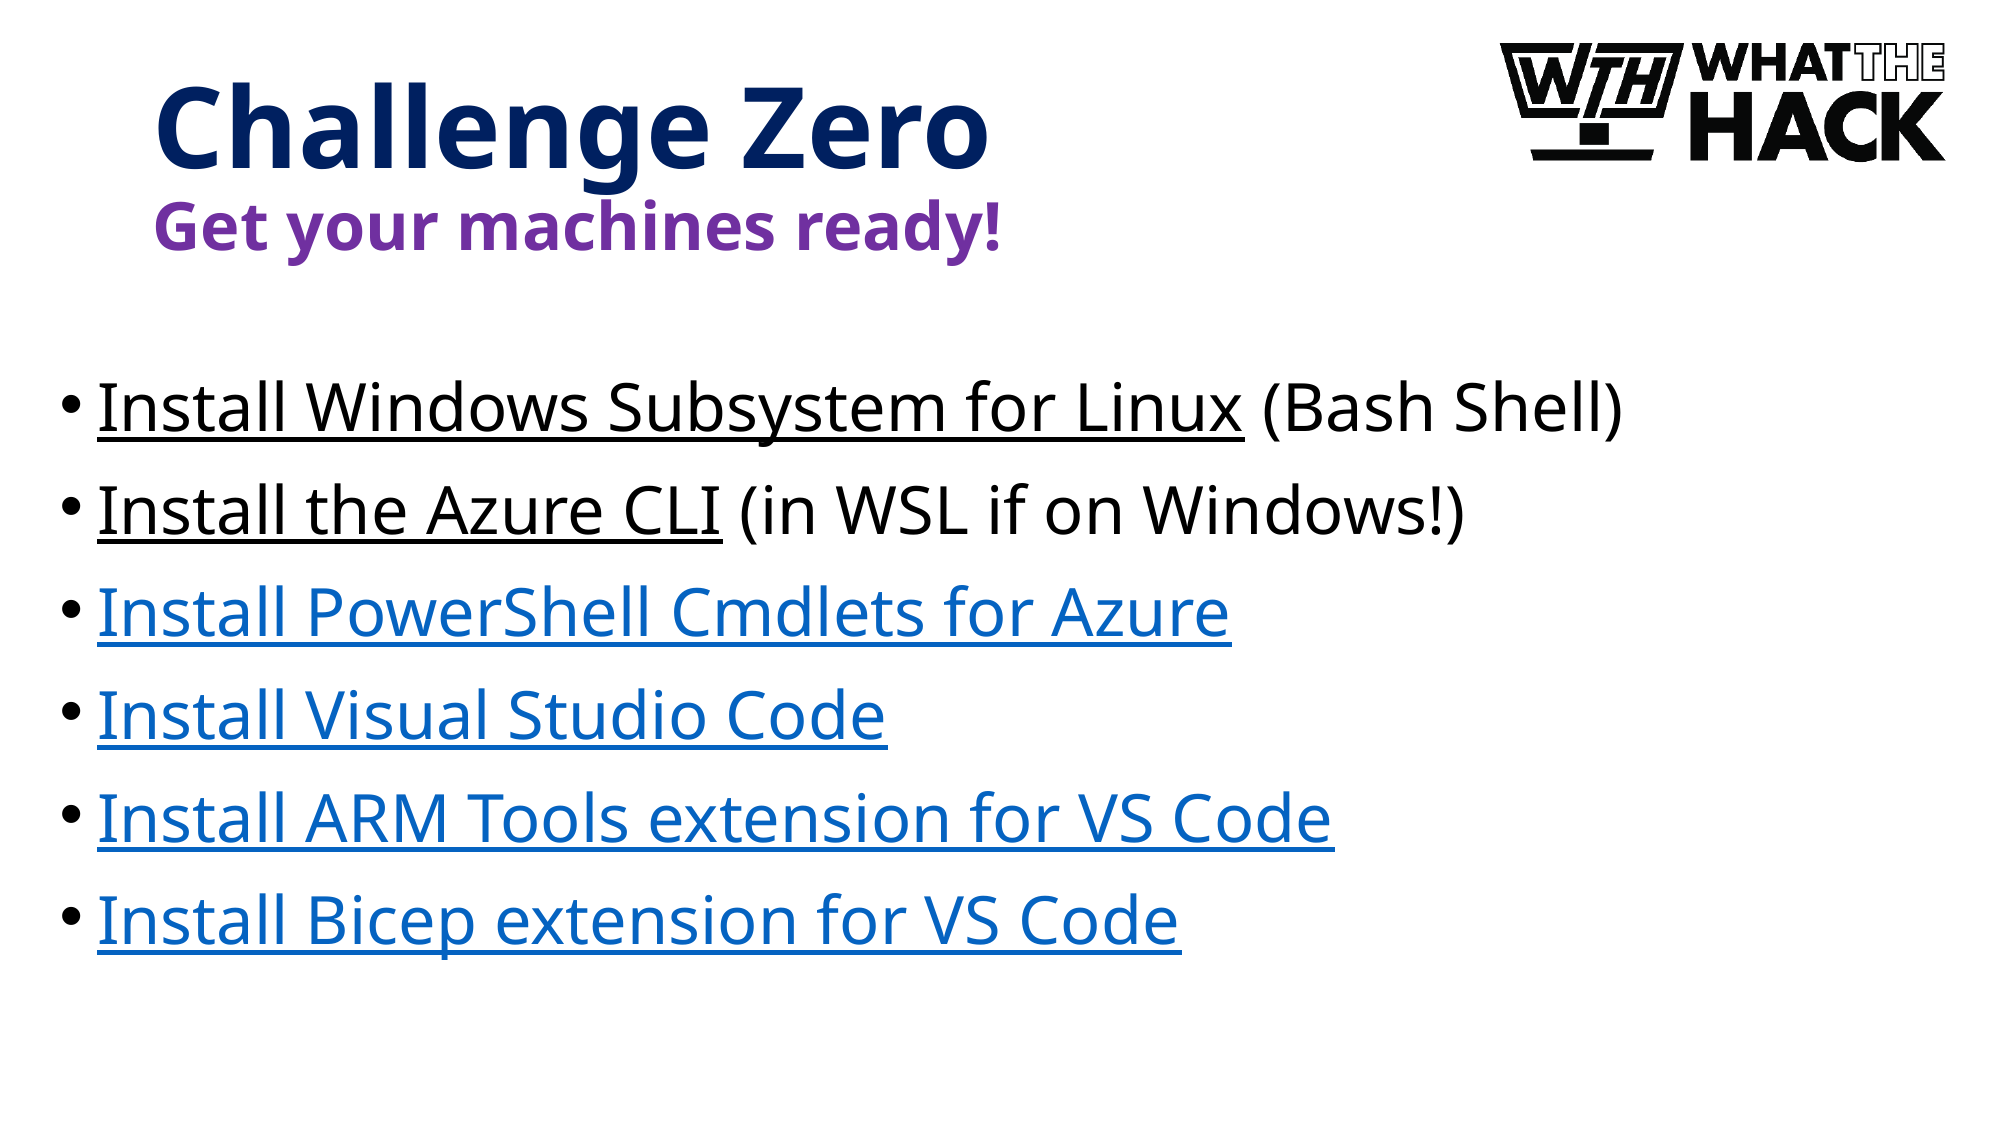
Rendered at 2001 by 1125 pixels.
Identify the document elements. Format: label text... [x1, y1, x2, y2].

list Install Windows Subsystem for Linux (Bash Shell) Install the Azure CLI (in WSL if on Windows!) Install PowerShell Cmdlets for Azure Install Visual Studio Code Install ARM Tools extension for VS Code Install Bicep extension for VS Code [44, 359, 1957, 1042]
picture [1426, 0, 2000, 242]
title Challenge Zero Get your machines ready! [137, 59, 1863, 278]
